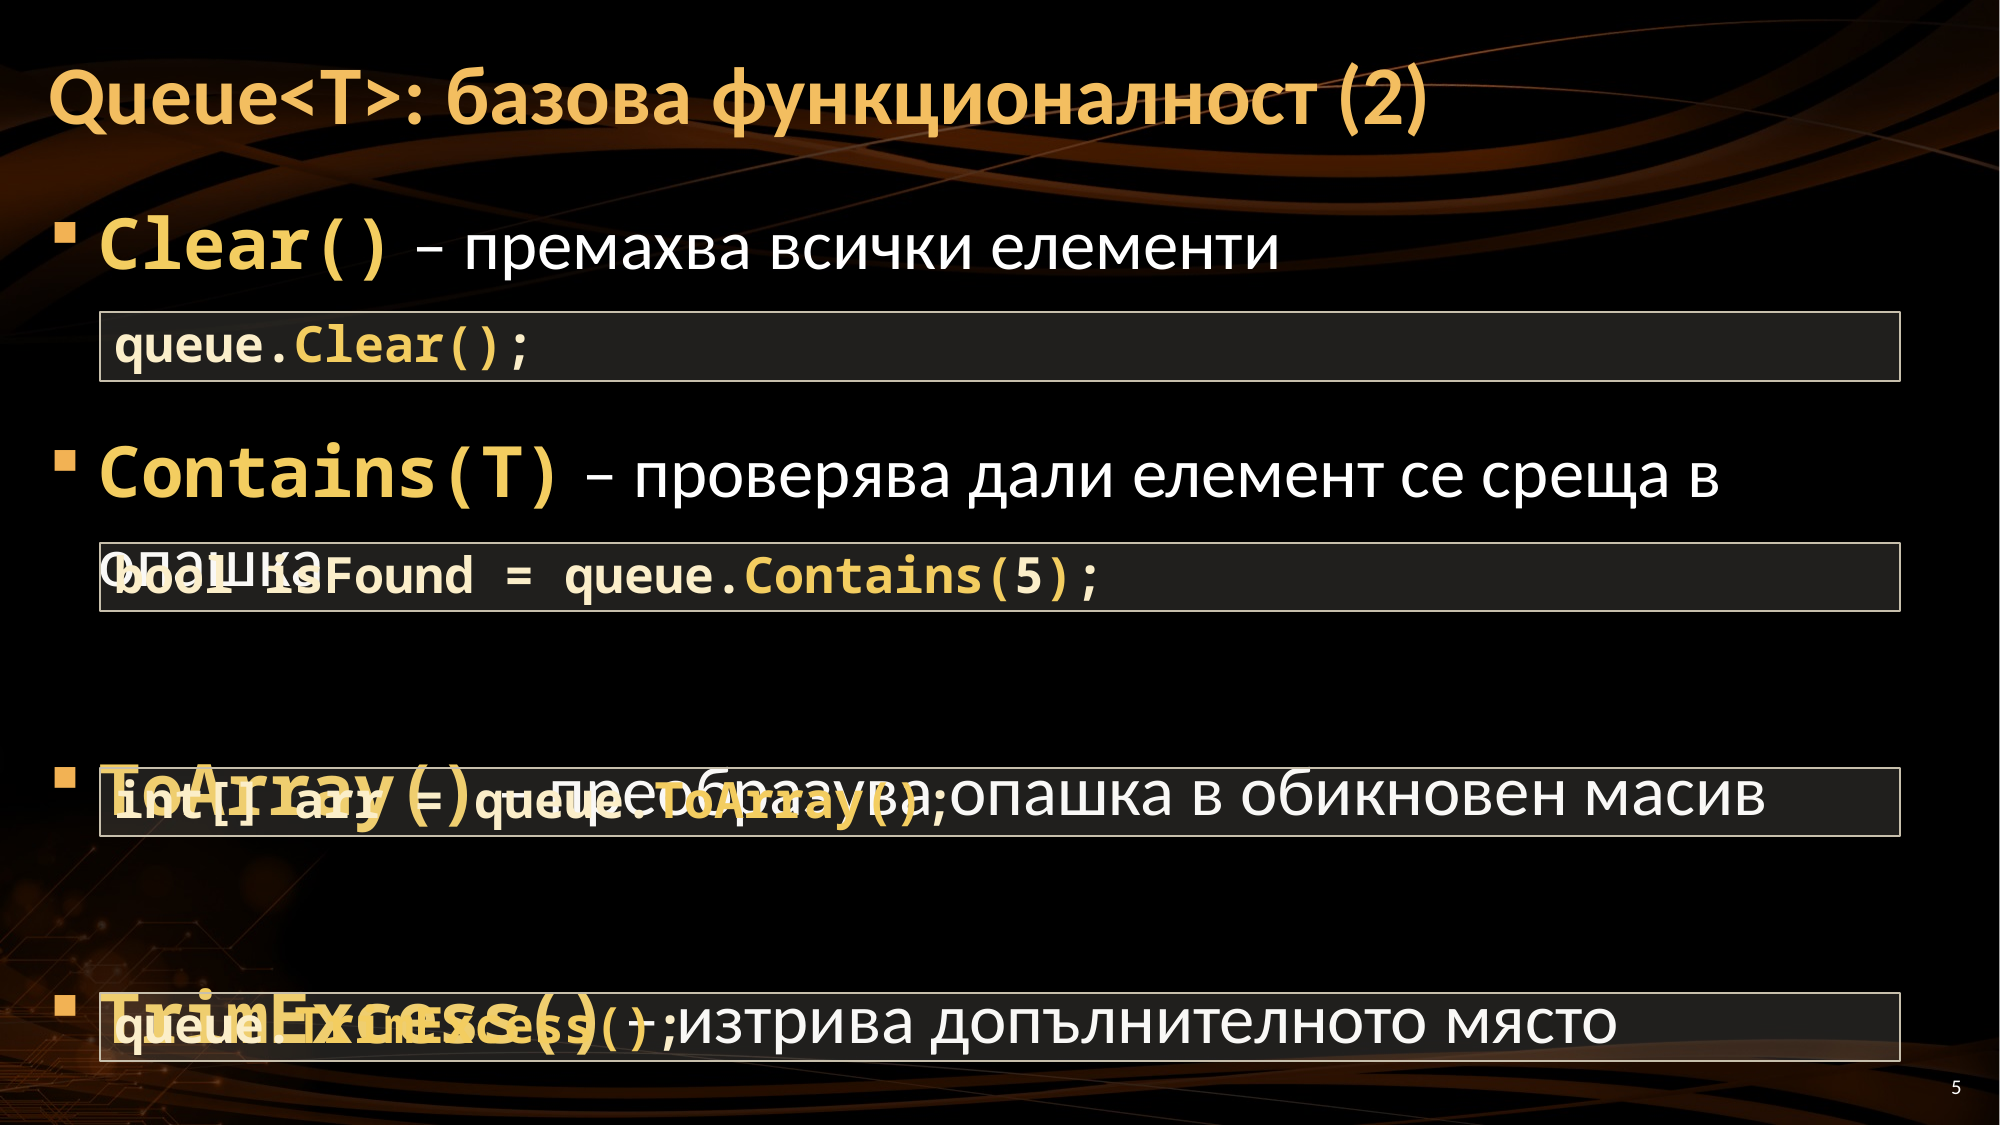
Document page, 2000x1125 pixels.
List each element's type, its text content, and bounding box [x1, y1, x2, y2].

picture [0, 0, 2000, 1125]
slide_number 5 [1897, 1070, 1968, 1103]
text_box bool isFound = queue.Contains(5); [99, 542, 1900, 612]
text_box queue.Clear(); [99, 312, 1900, 382]
title Queue<T>: базова функционалност (2) [30, 6, 1968, 189]
text_box int[] arr = queue.ToArray(); [99, 767, 1900, 837]
text_box queue.TrimExcess(); [99, 992, 1900, 1062]
list Clear() – премахва всички елементи Contains(T) – проверява дали елемент се среща в опашка ToArray() – преобразува опашка в обикновен масив TrimExcess() – изтрива допълнителното място [31, 189, 1968, 1103]
